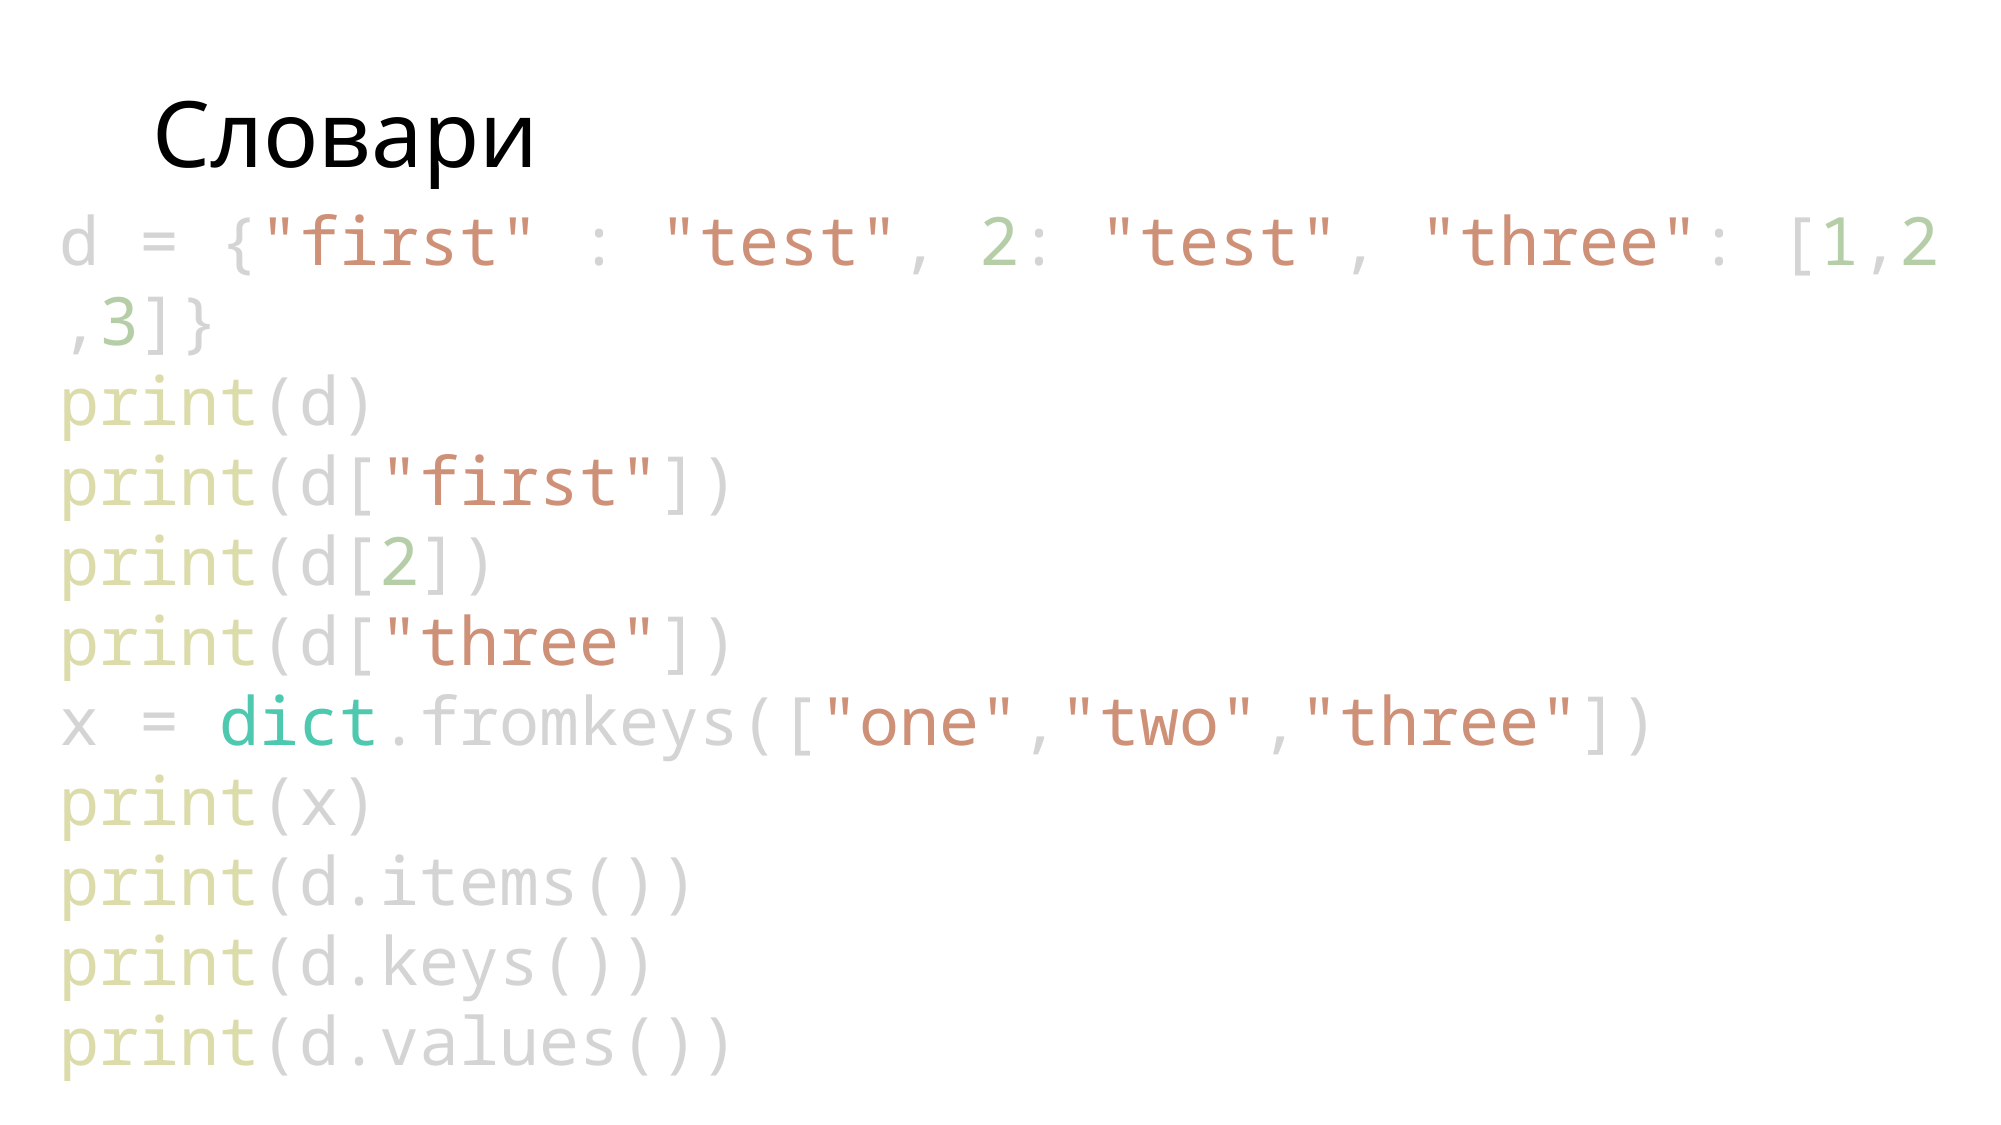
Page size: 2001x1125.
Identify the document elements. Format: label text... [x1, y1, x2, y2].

title Словари [137, 29, 1863, 191]
text_box d = {"first" : "test", 2: "test", "three": [1,2,3]} print(d) print(d["first"]) print(d[2]) print(d["three"]) x = dict.fromkeys(["one","two","three"]) print(x) print(d.items()) print(d.keys()) print(d.values()) [45, 191, 1987, 1125]
